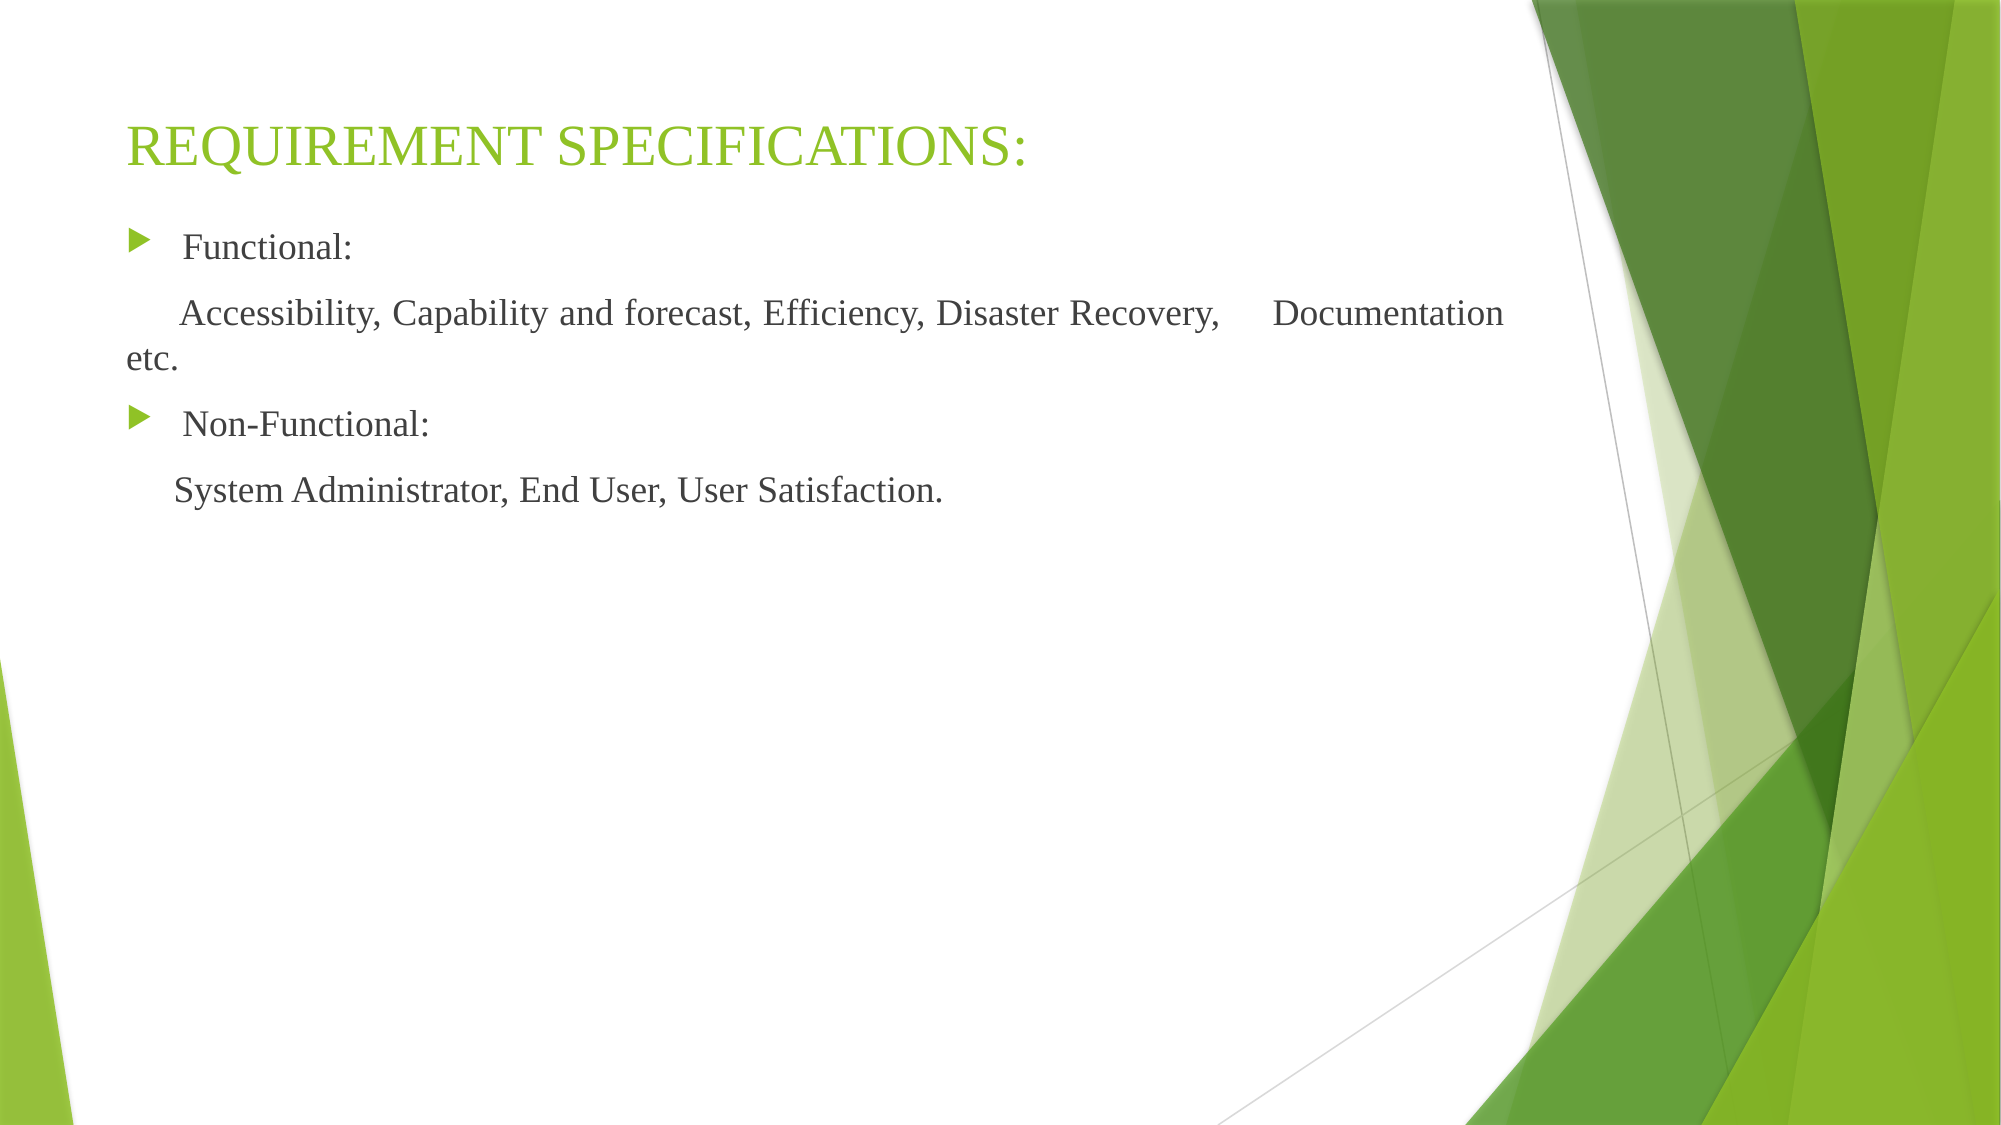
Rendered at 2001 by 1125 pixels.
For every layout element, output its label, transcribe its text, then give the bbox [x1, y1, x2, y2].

title REQUIREMENT SPECIFICATIONS: [111, 99, 1522, 214]
list Functional: Accessibility, Capability and forecast, Efficiency, Disaster Recovery, Documentation etc. Non-Functional: System Administrator, End User, User Satisfaction. [111, 214, 1522, 992]
